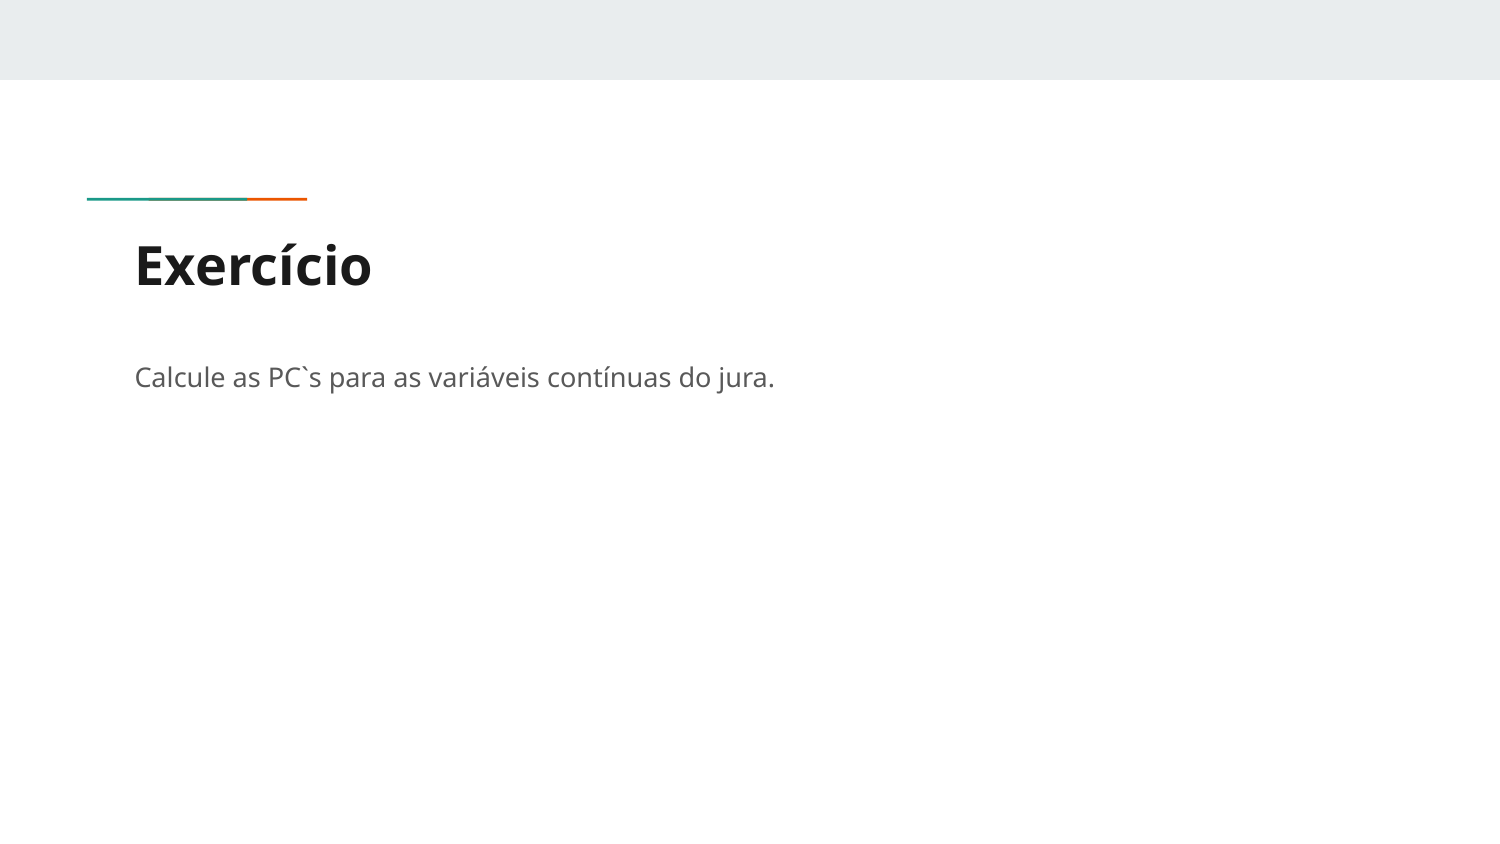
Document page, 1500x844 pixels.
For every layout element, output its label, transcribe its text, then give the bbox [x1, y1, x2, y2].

title Exercício [119, 216, 1381, 305]
list Calcule as PC`s para as variáveis contínuas do jura. [119, 341, 1381, 712]
